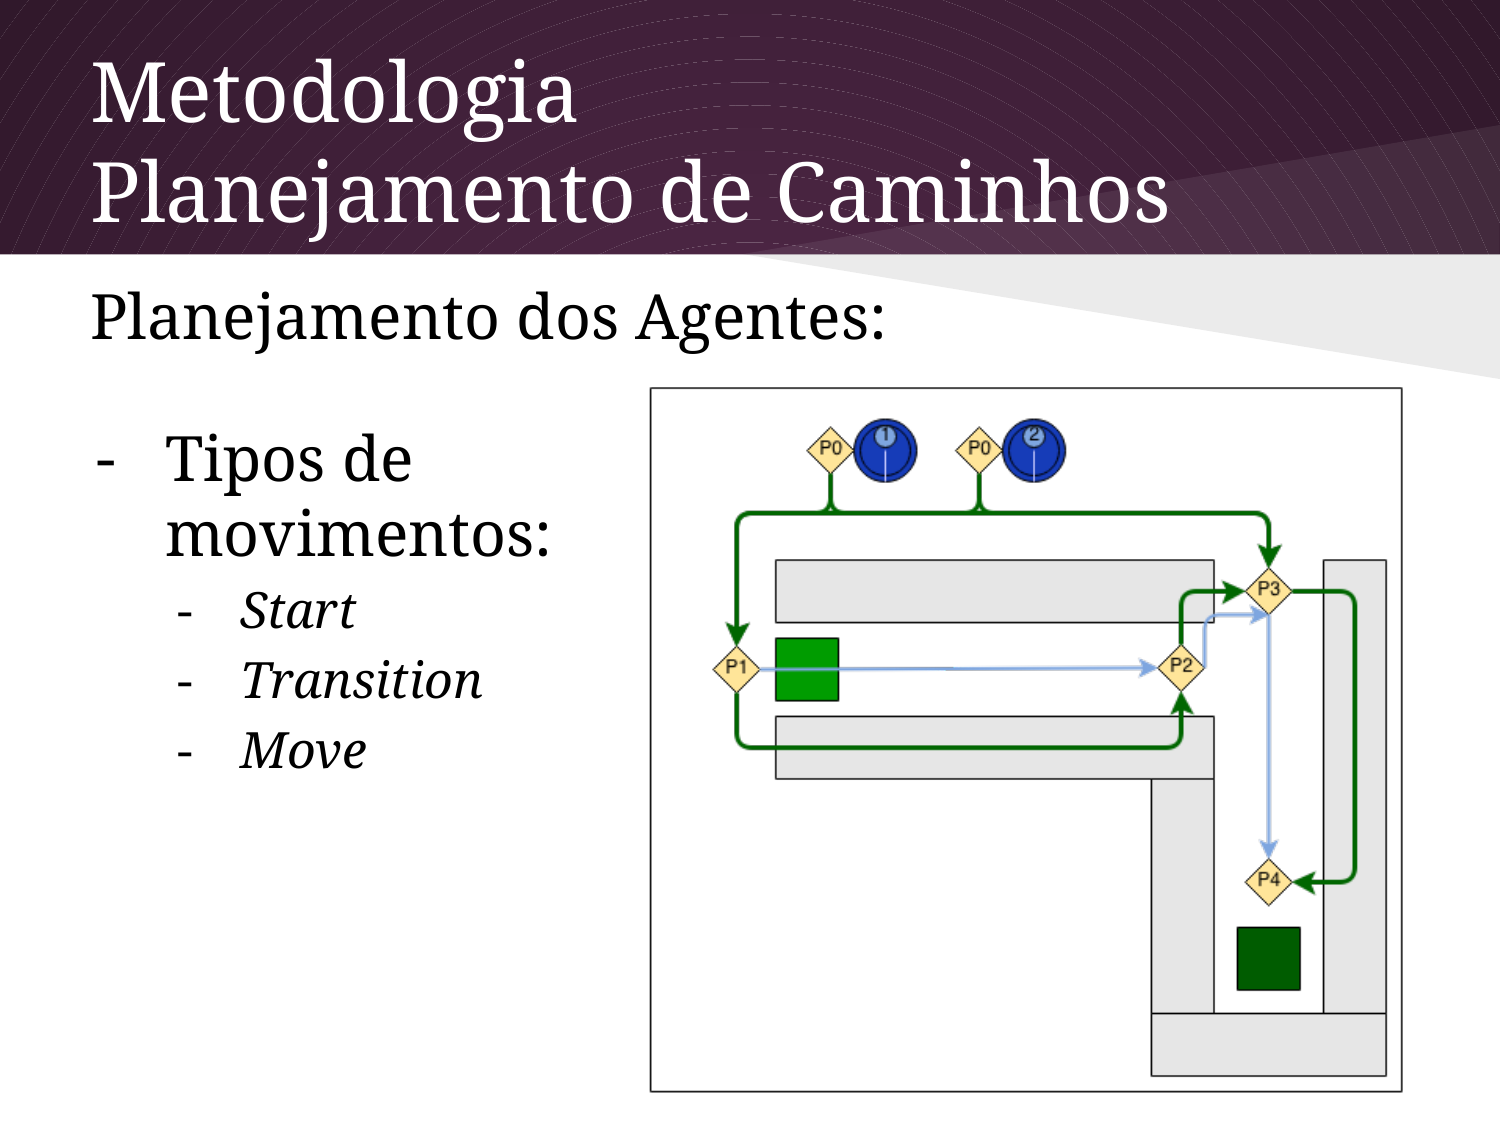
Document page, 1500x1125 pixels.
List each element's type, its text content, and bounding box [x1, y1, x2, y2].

title Metodologia Planejamento de Caminhos [75, 45, 1425, 233]
picture [646, 385, 1406, 1099]
text_box Tipos de movimentos: Start Transition Move [74, 404, 641, 794]
list Planejamento dos Agentes: [75, 262, 1425, 1078]
